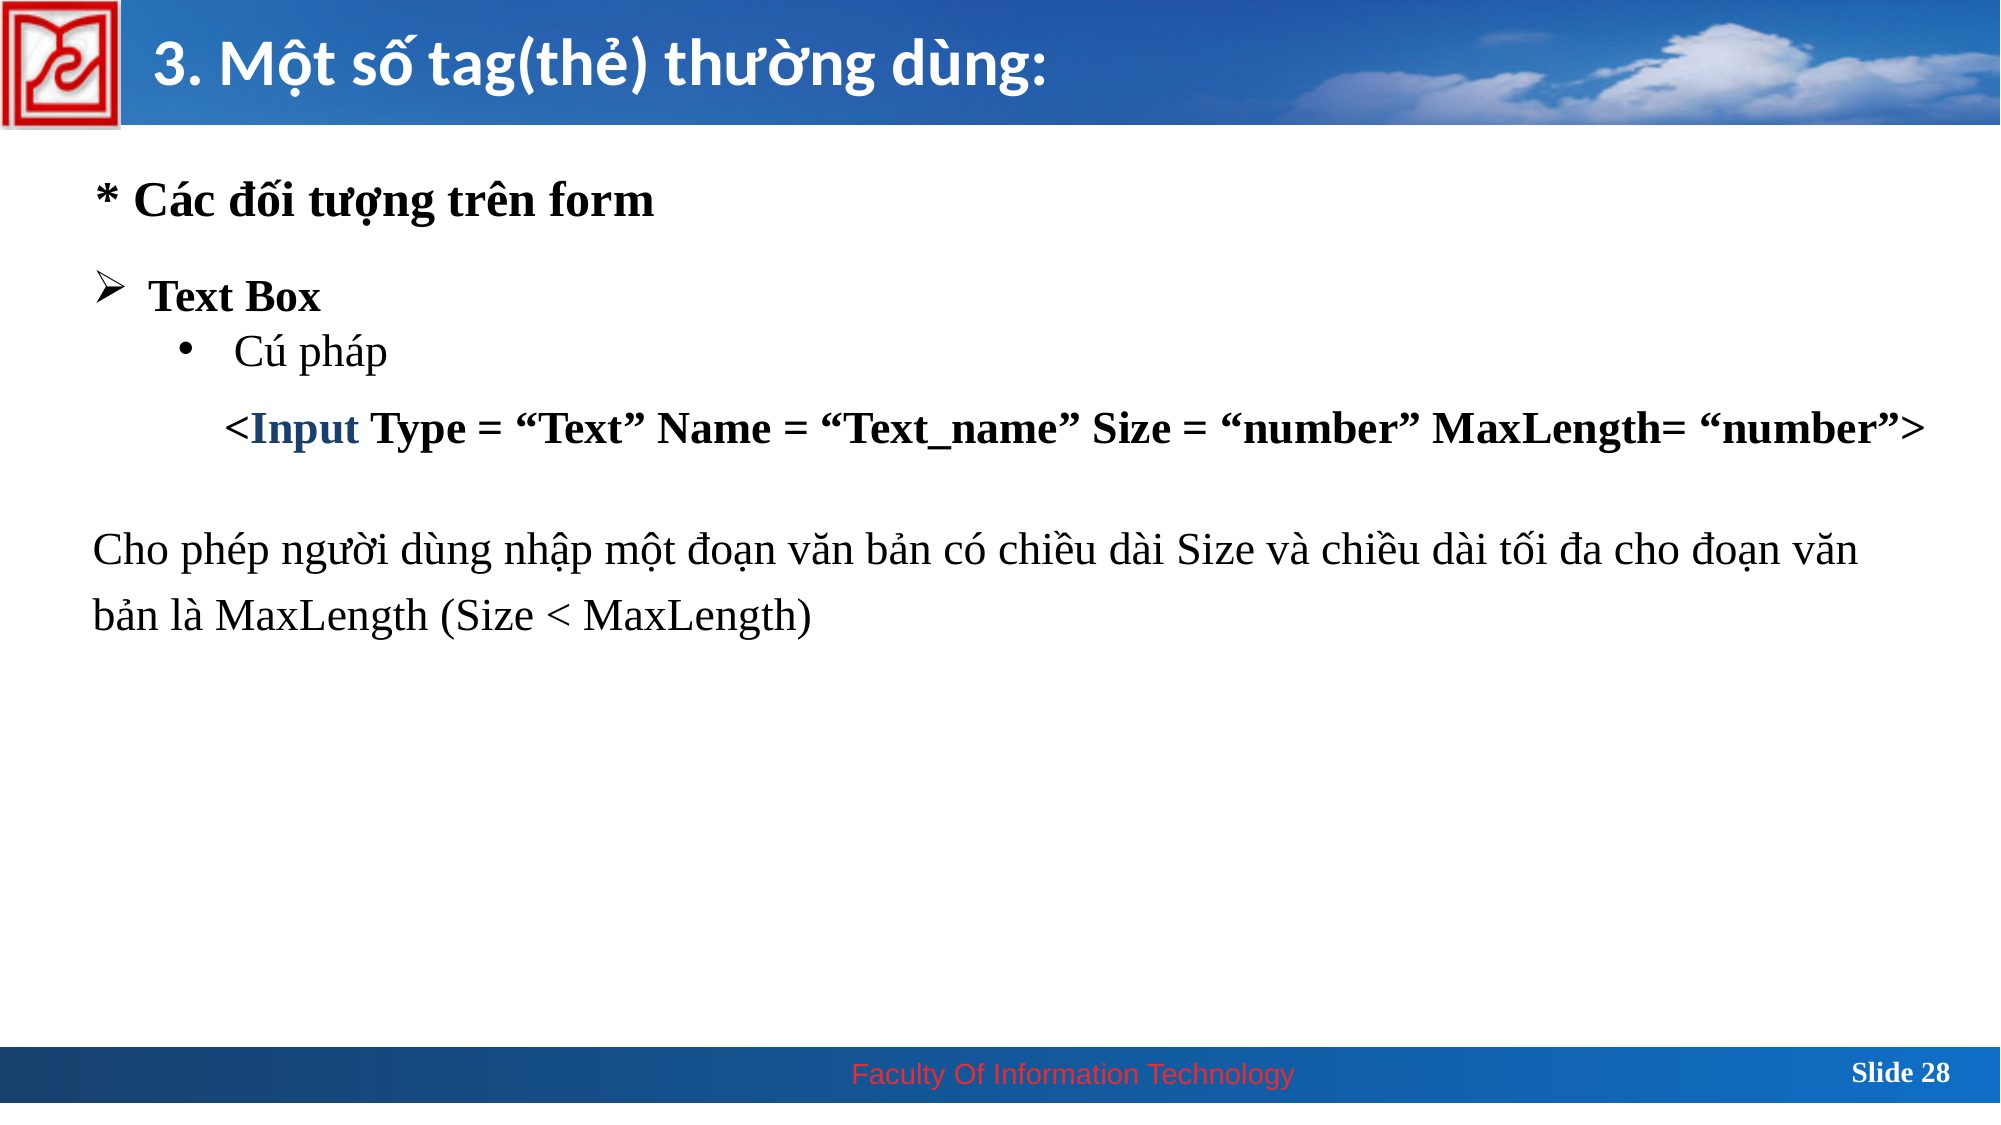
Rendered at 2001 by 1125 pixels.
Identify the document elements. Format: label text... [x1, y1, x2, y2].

text_box Text Box Cú pháp <Input Type = “Text” Name = “Text_name” Size = “number” MaxLength= “number”> Cho phép người dùng nhập một đoạn văn bản có chiều dài Size và chiều dài tối đa cho đoạn văn bản là MaxLength (Size < MaxLength) [78, 258, 1946, 647]
text_box 3. Một số tag(thẻ) thường dùng: [137, 20, 1843, 112]
picture [0, 0, 2000, 130]
list * Các đối tượng trên form [80, 165, 1863, 256]
